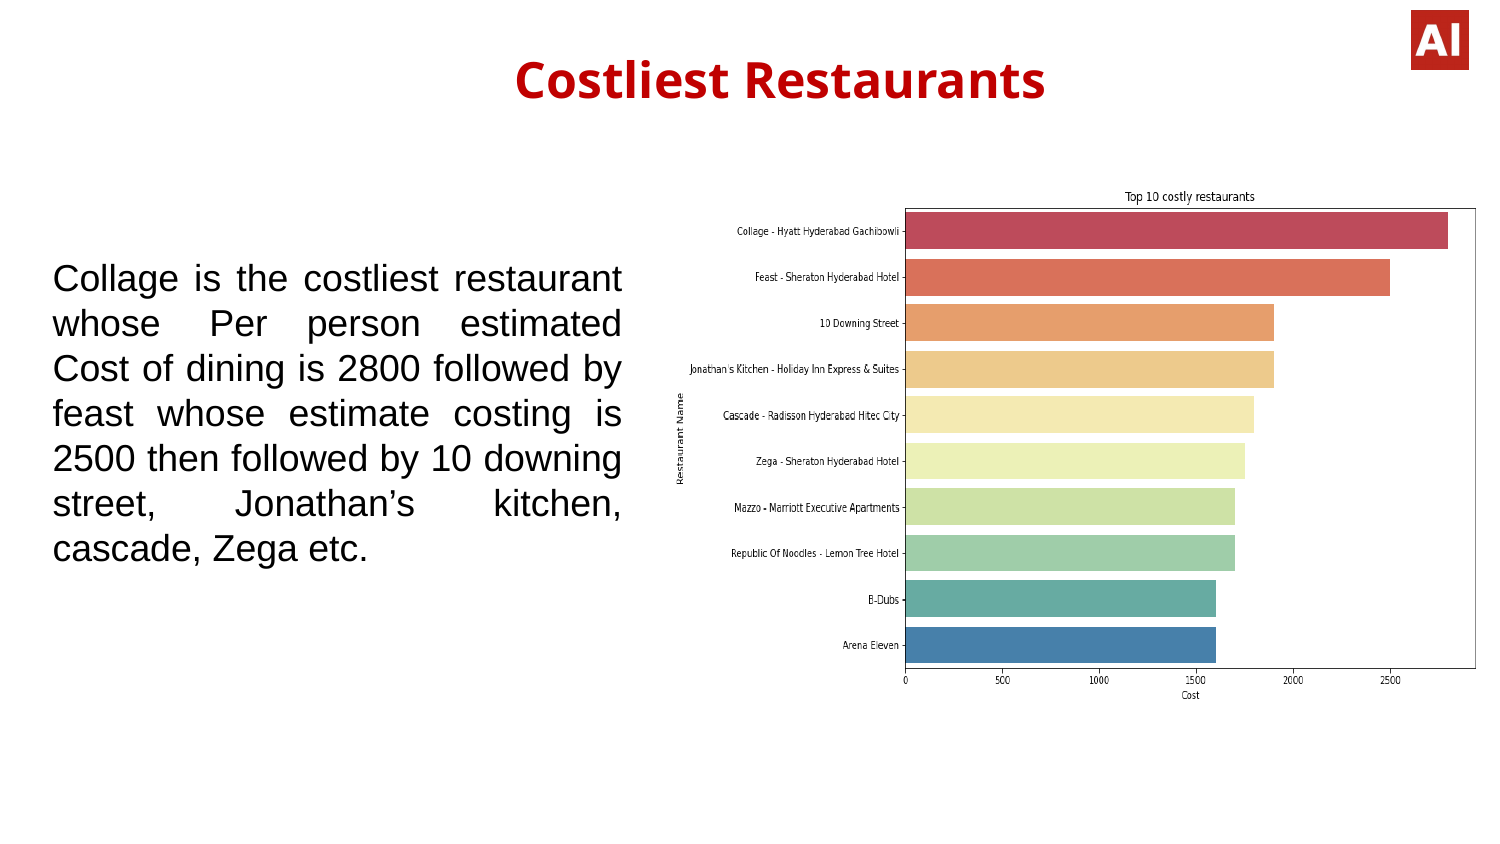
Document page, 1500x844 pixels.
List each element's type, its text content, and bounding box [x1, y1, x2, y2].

text_box Collage is the costliest restaurant whose Per person estimated Cost of dining is 2800 followed by feast whose estimate costing is 2500 then followed by 10 downing street, Jonathan’s kitchen, cascade, Zega etc. [37, 246, 638, 577]
picture [1411, 10, 1469, 70]
picture [671, 184, 1481, 709]
text_box Costliest Restaurants [512, 46, 1271, 109]
